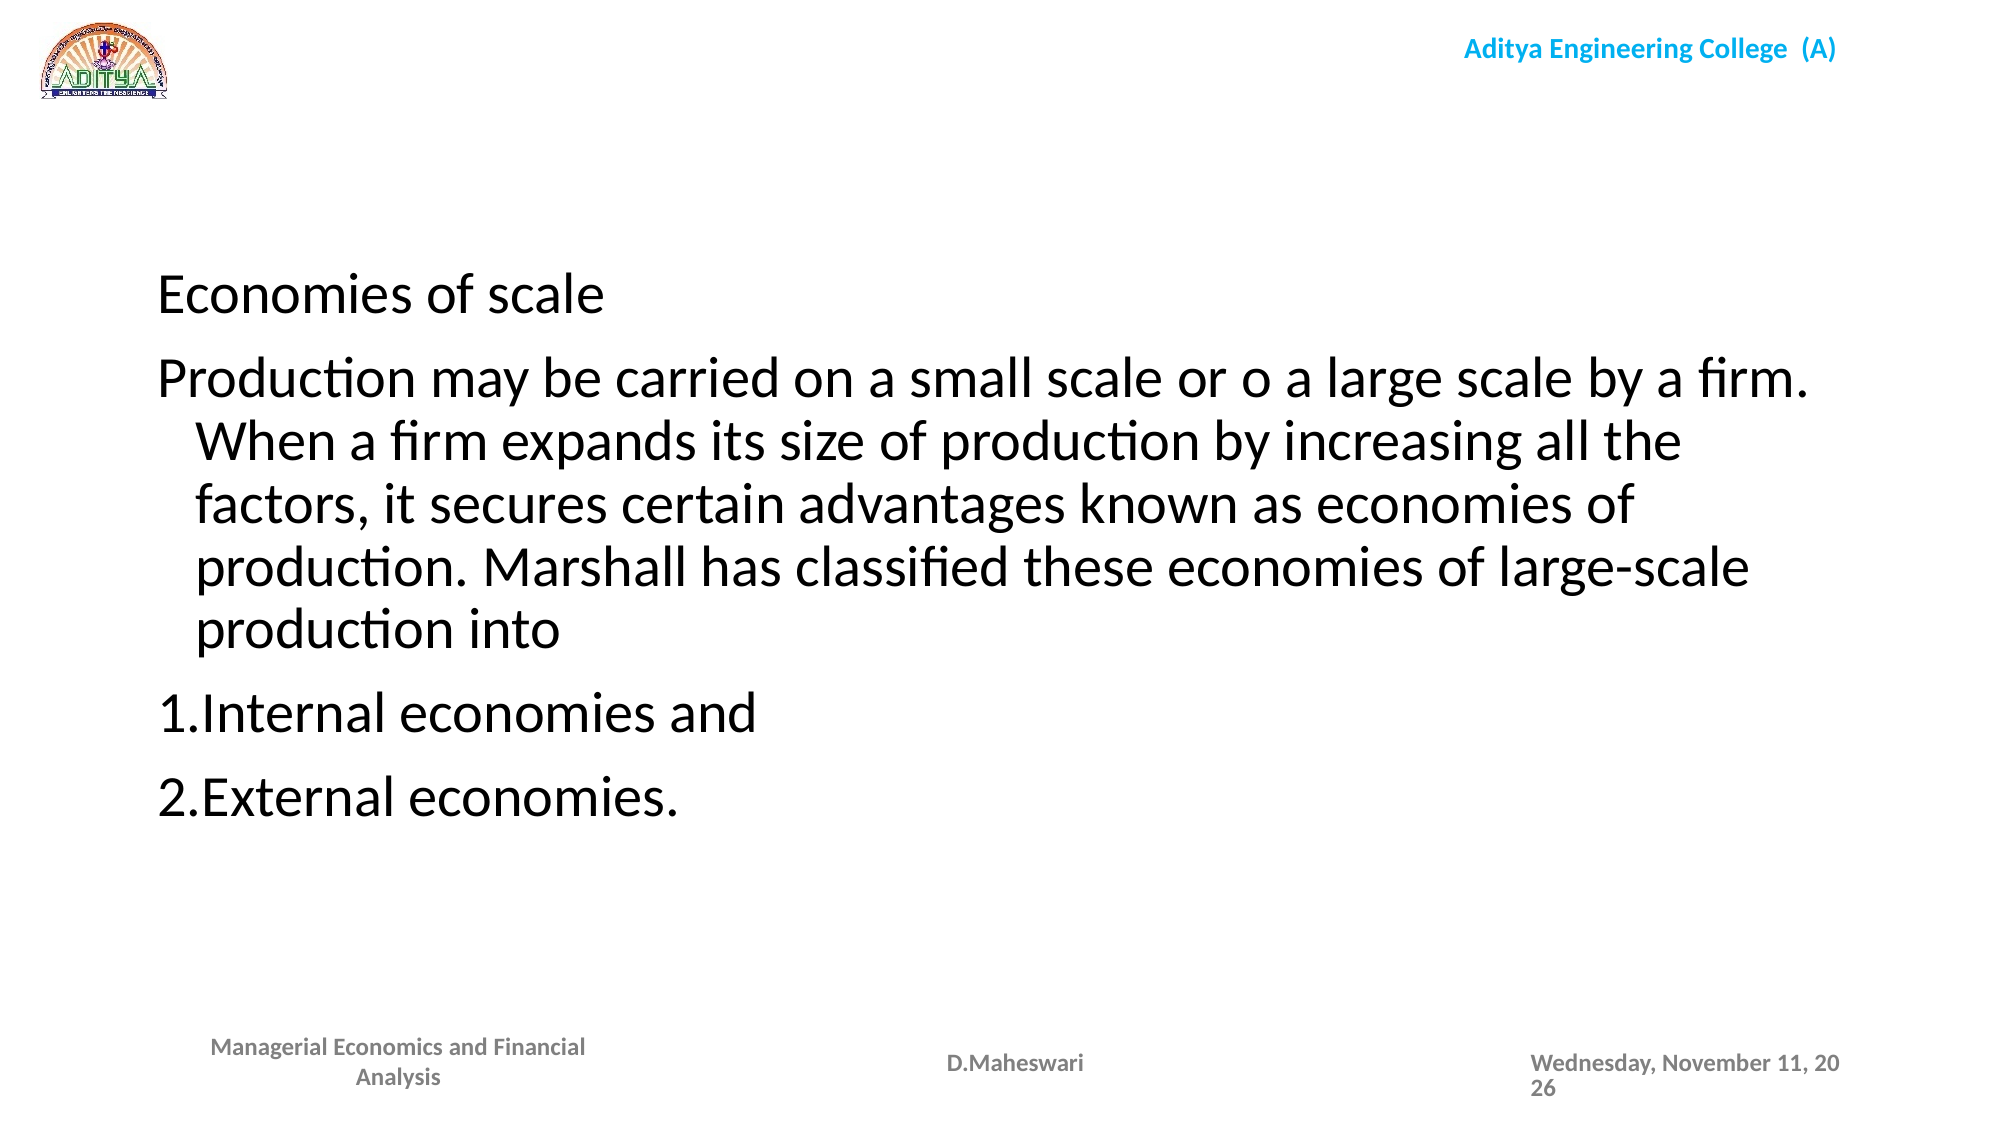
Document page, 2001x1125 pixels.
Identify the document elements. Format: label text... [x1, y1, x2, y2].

picture [39, 22, 168, 99]
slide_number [1515, 1031, 1861, 1092]
list Economies of scale Production may be carried on a small scale or o a large scale by a firm. When a firm expands its size of production by increasing all the factors, it secures certain advantages known as economies of production. Marshall has classified these economies of large-scale production into 1.Internal economies and 2.External economies. [142, 256, 1868, 1000]
footer D.Maheswari [843, 1031, 1188, 1092]
